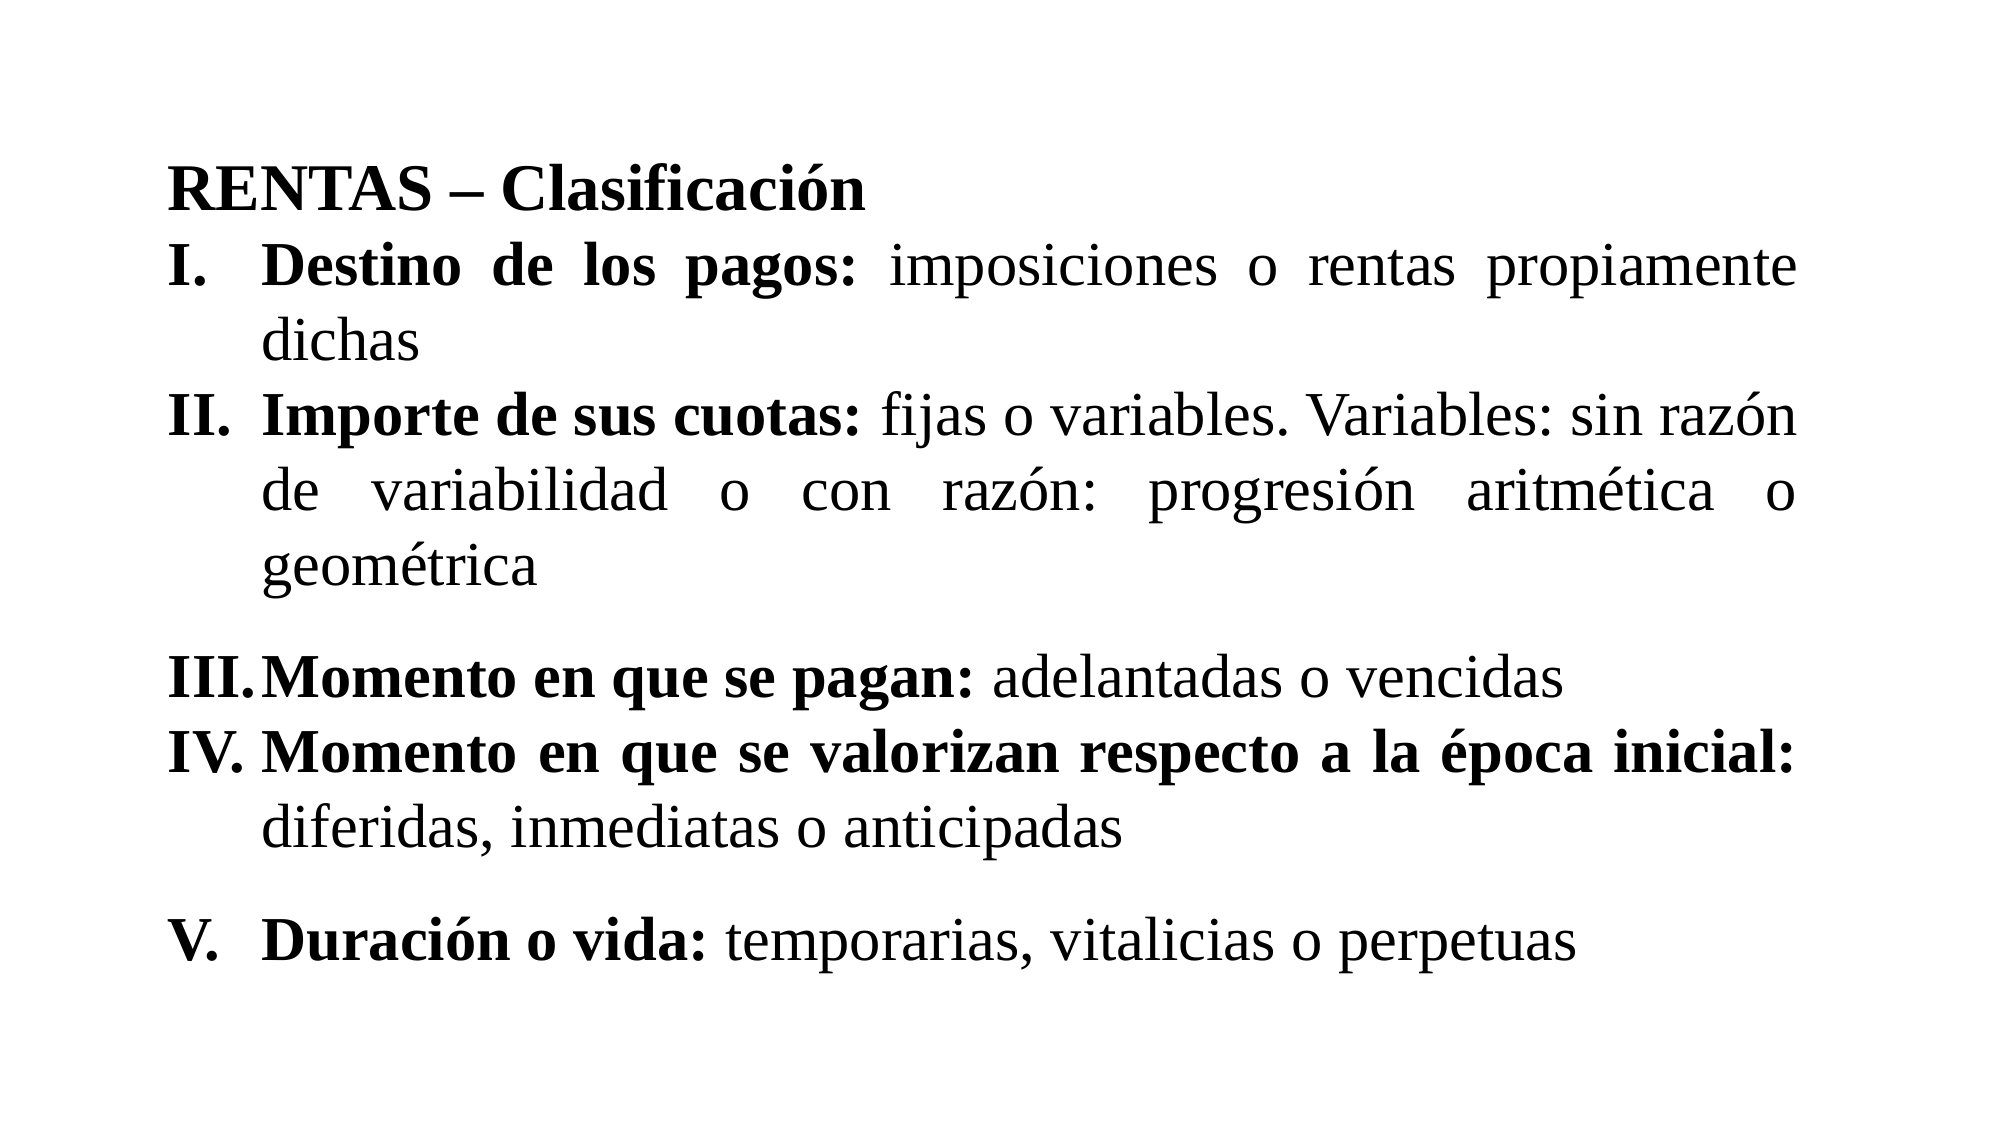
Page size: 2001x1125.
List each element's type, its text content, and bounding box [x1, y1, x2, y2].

text_box RENTAS – Clasificación Destino de los pagos: imposiciones o rentas propiamente dichas Importe de sus cuotas: fijas o variables. Variables: sin razón de variabilidad o con razón: progresión aritmética o geométrica Momento en que se pagan: adelantadas o vencidas Momento en que se valorizan respecto a la época inicial: diferidas, inmediatas o anticipadas Duración o vida: temporarias, vitalicias o perpetuas [152, 135, 1814, 980]
